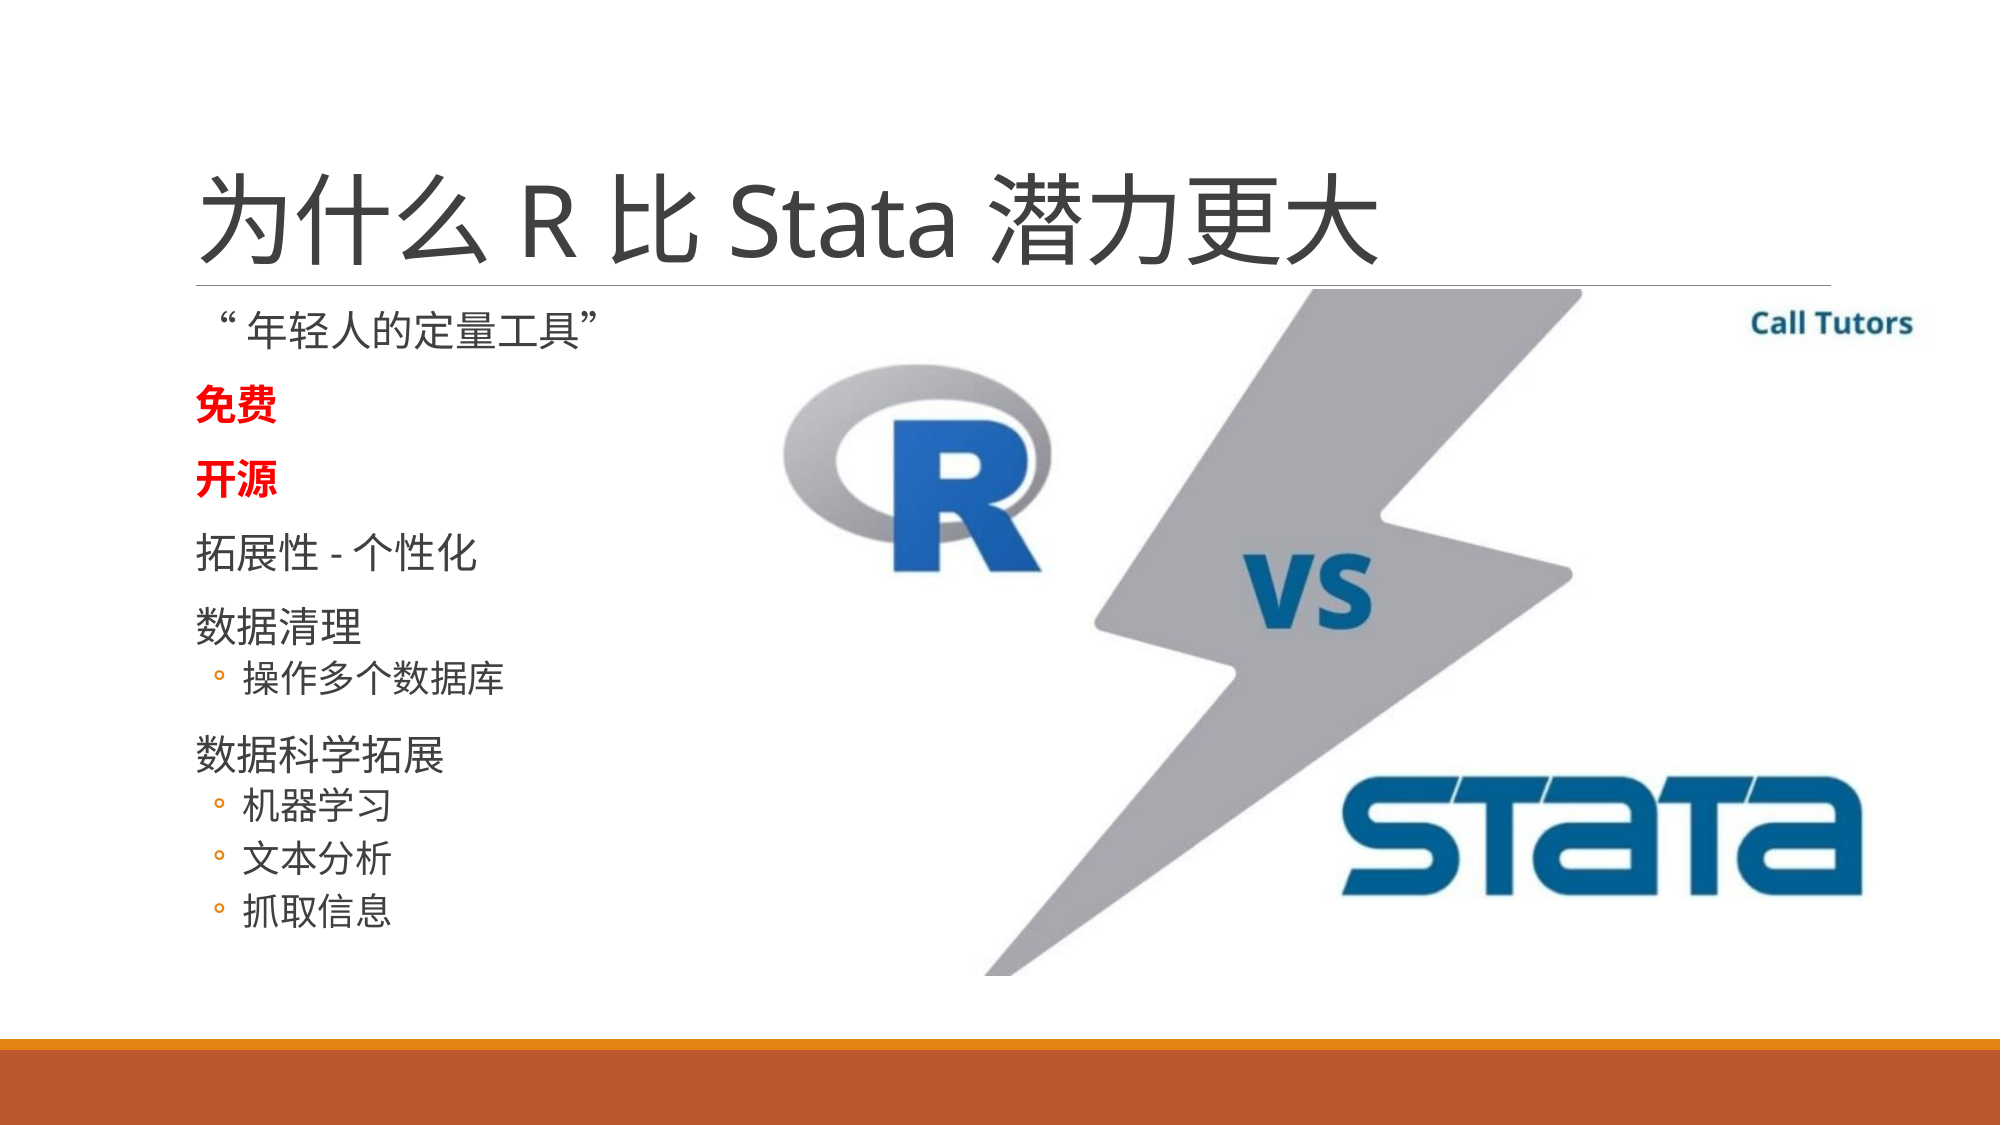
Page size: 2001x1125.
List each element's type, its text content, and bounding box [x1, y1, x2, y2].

list “年轻人的定量工具” 免费 开源 拓展性-个性化 数据清理 操作多个数据库 数据科学拓展 机器学习 文本分析 抓取信息 [180, 302, 704, 963]
title 为什么R比Stata潜力更大 [180, 47, 1830, 285]
picture [707, 289, 1929, 977]
